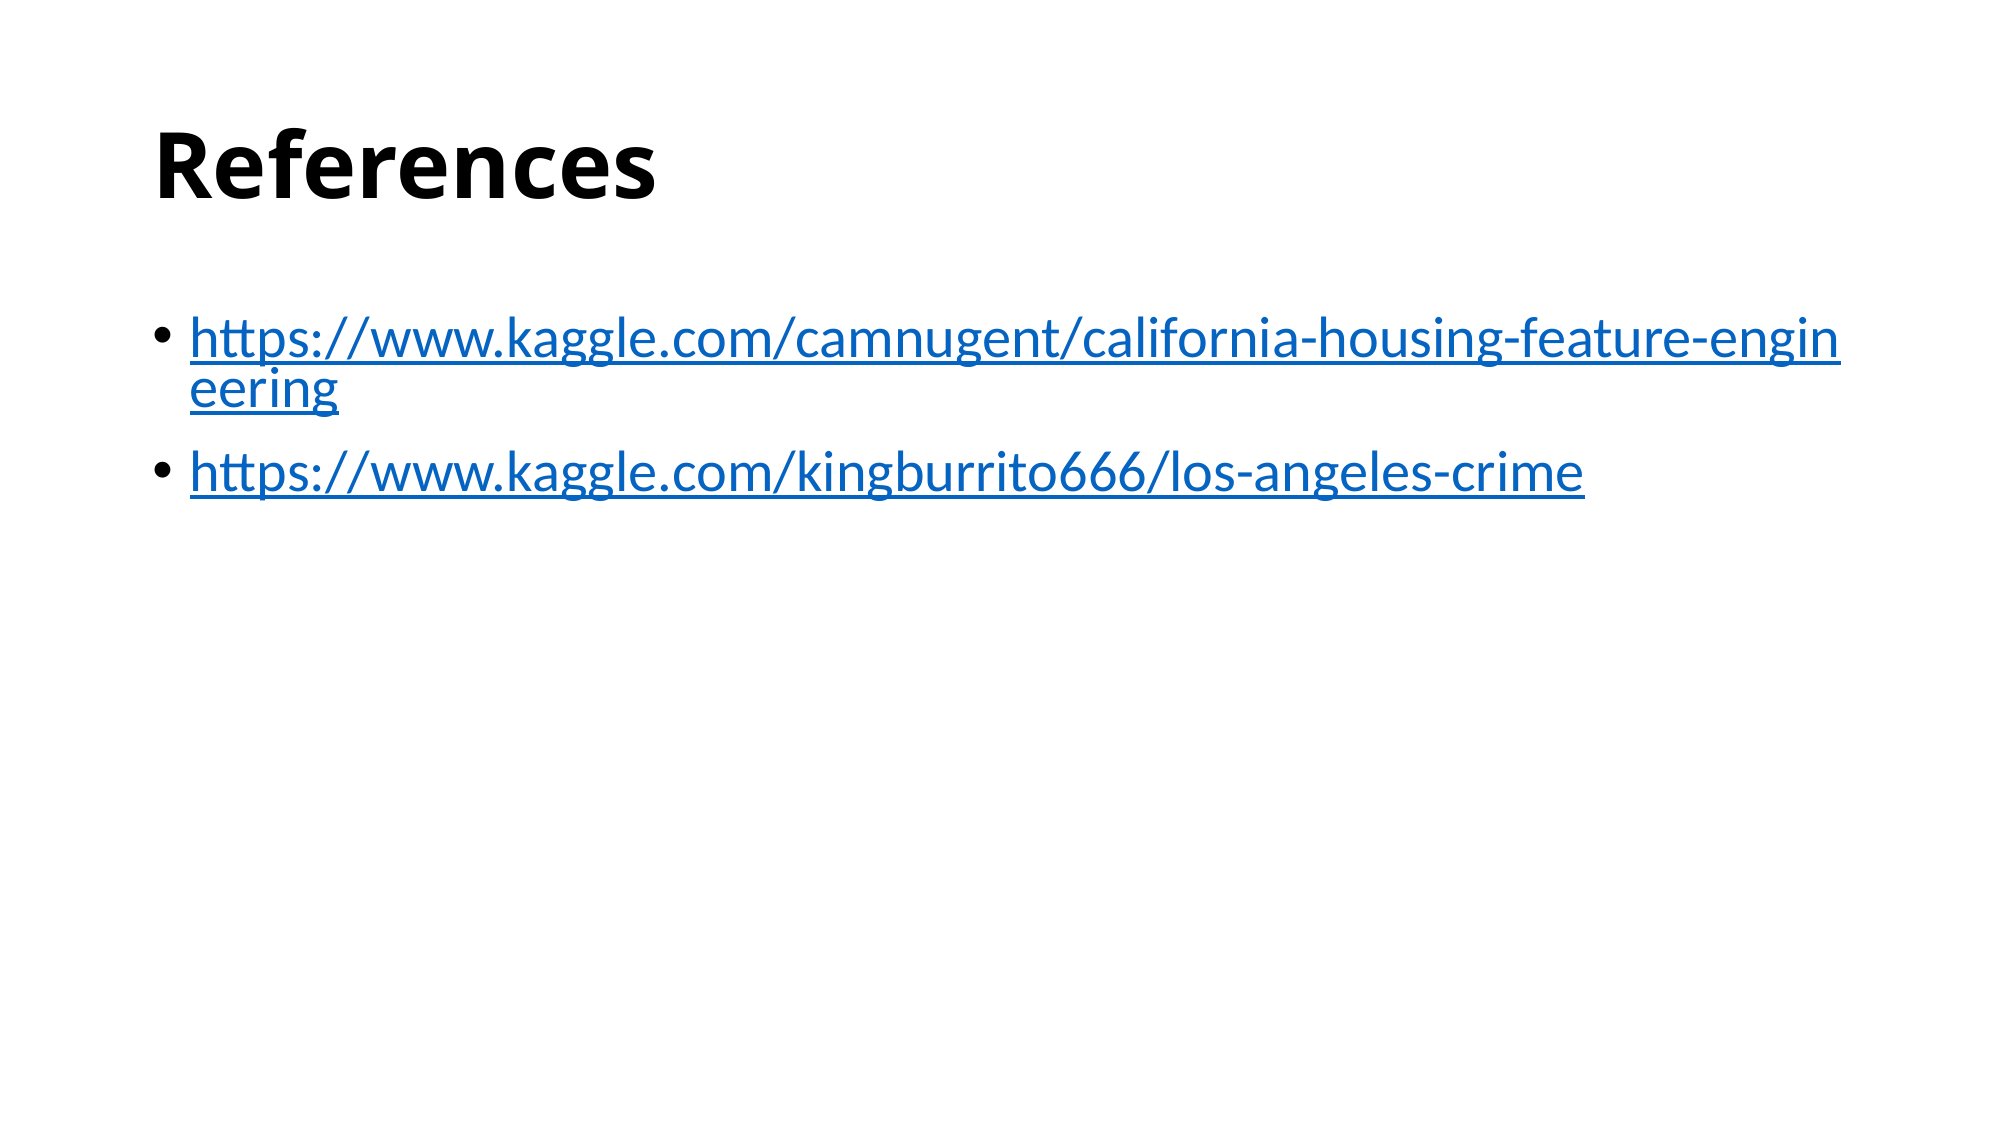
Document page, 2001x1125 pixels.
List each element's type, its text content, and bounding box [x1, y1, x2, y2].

title References [137, 59, 1863, 278]
list https://www.kaggle.com/camnugent/california-housing-feature-engineering https://www.kaggle.com/kingburrito666/los-angeles-crime [137, 299, 1863, 1014]
